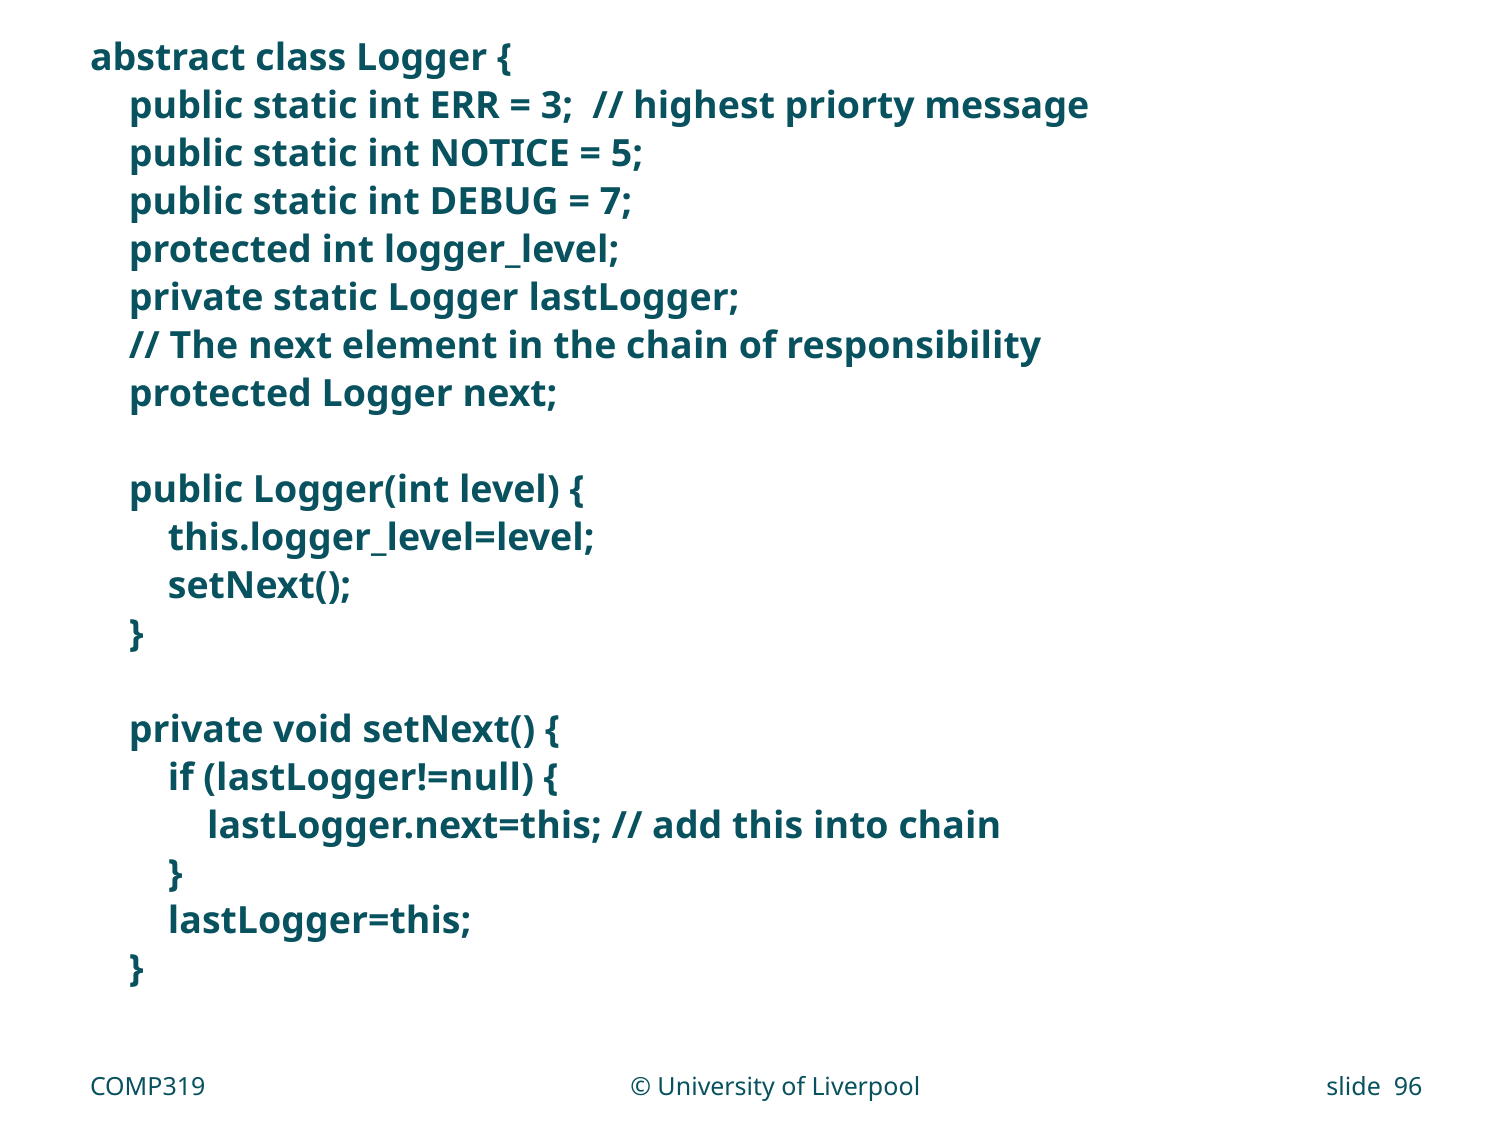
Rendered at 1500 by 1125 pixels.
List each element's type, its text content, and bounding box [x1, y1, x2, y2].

footer COMP319 [74, 1062, 575, 1125]
list abstract class Logger { public static int ERR = 3; // highest priorty message public static int NOTICE = 5; public static int DEBUG = 7; protected int logger_level; private static Logger lastLogger; // The next element in the chain of responsibility protected Logger next; public Logger(int level) { this.logger_level=level; setNext(); } private void setNext() { if (lastLogger!=null) { lastLogger.next=this; // add this into chain } lastLogger=this; } [75, 31, 1436, 781]
slide_number slide 96 [1212, 1062, 1438, 1113]
slide_number © University of Liverpool [600, 1062, 951, 1125]
